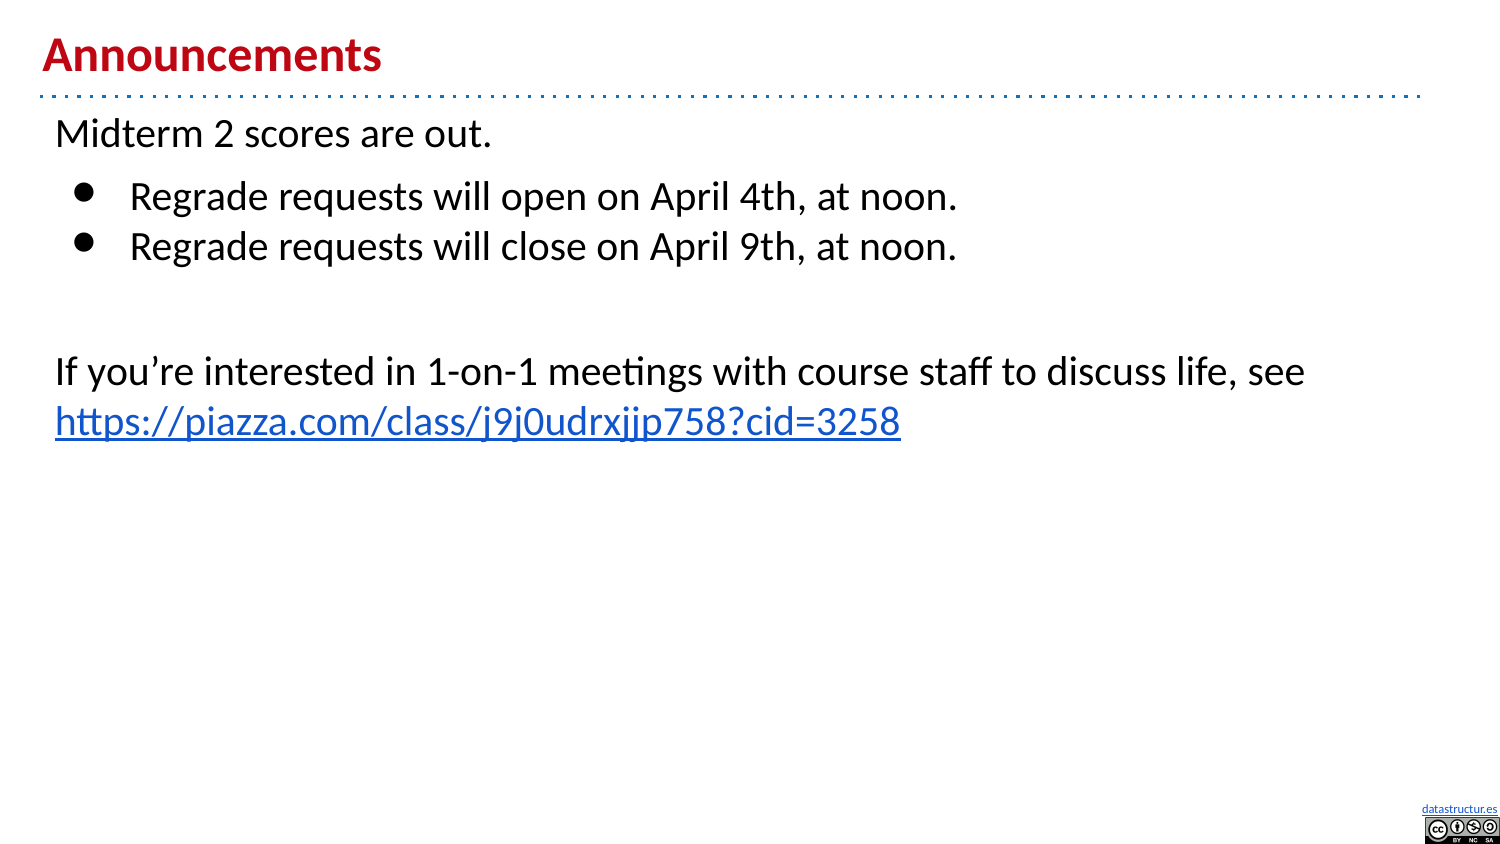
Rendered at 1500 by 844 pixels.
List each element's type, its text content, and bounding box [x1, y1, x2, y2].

picture [1425, 817, 1500, 844]
list Midterm 2 scores are out. Regrade requests will open on April 4th, at noon. Regrade requests will close on April 9th, at noon. If you’re interested in 1-on-1 meetings with course staff to discuss life, see https://piazza.com/class/j9j0udrxjjp758?cid=3258 [39, 91, 1453, 773]
title Announcements [27, 15, 1378, 97]
